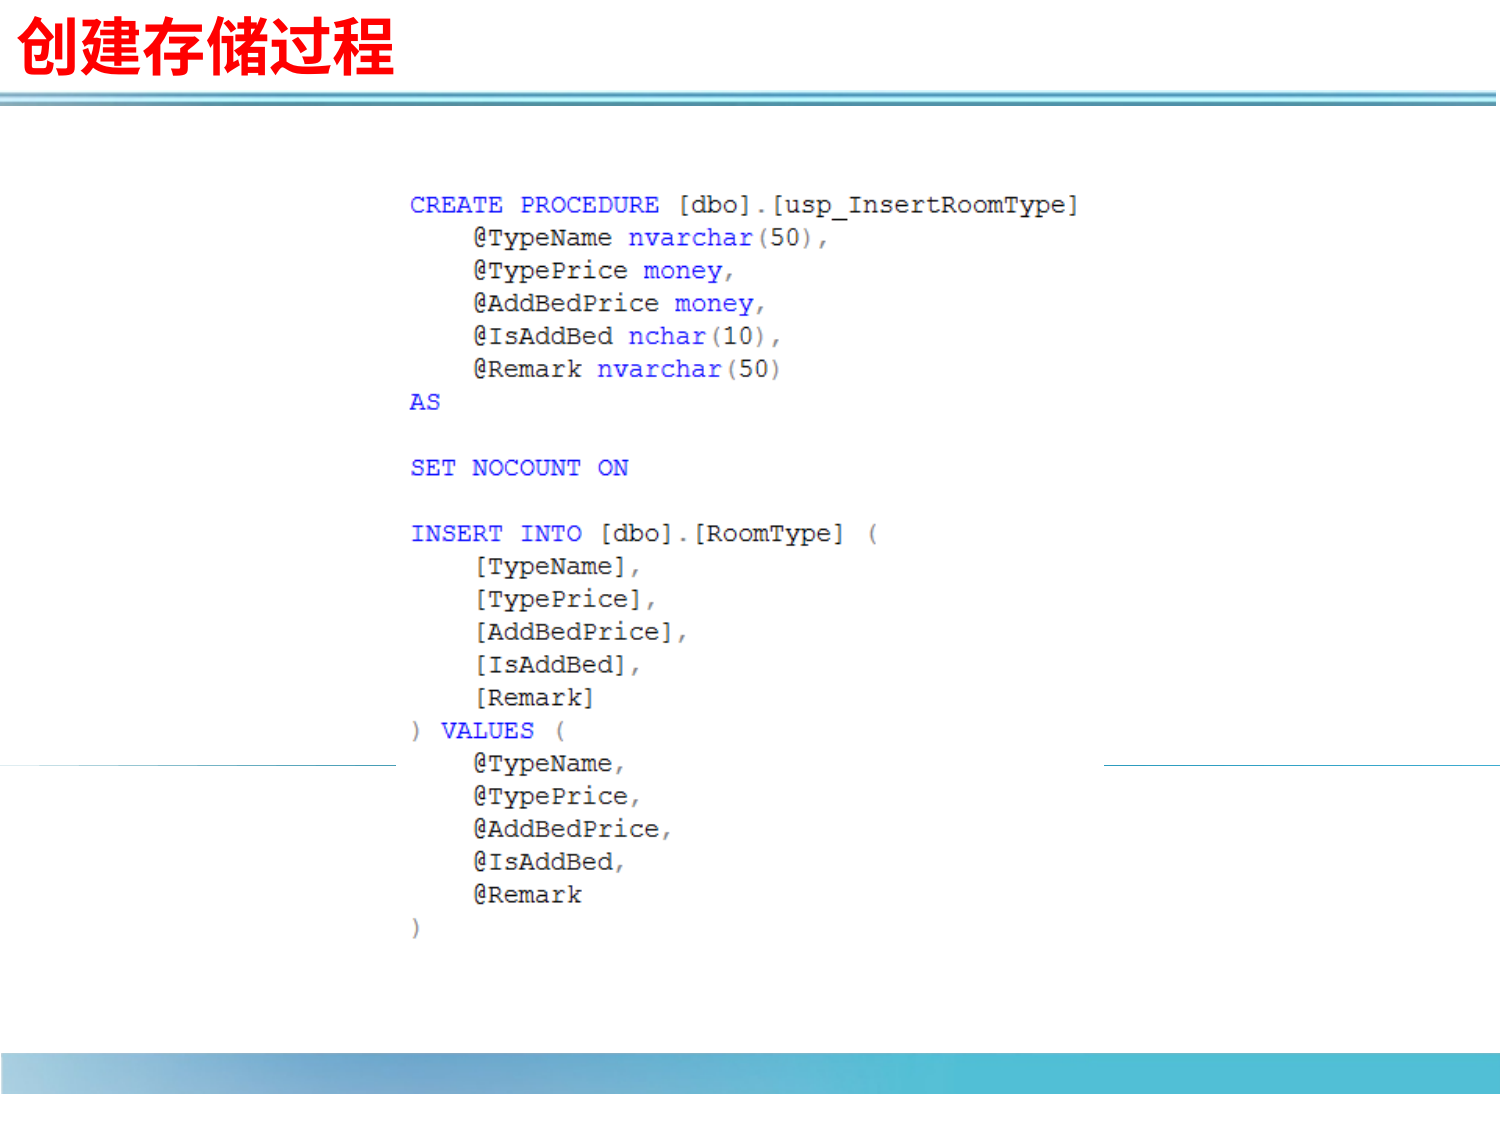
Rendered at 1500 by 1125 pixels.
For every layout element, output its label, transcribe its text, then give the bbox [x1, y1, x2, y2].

picture [1, 1053, 1500, 1094]
title 创建存储过程 [1, 0, 1277, 91]
picture [0, 90, 1496, 106]
picture [395, 169, 1105, 956]
